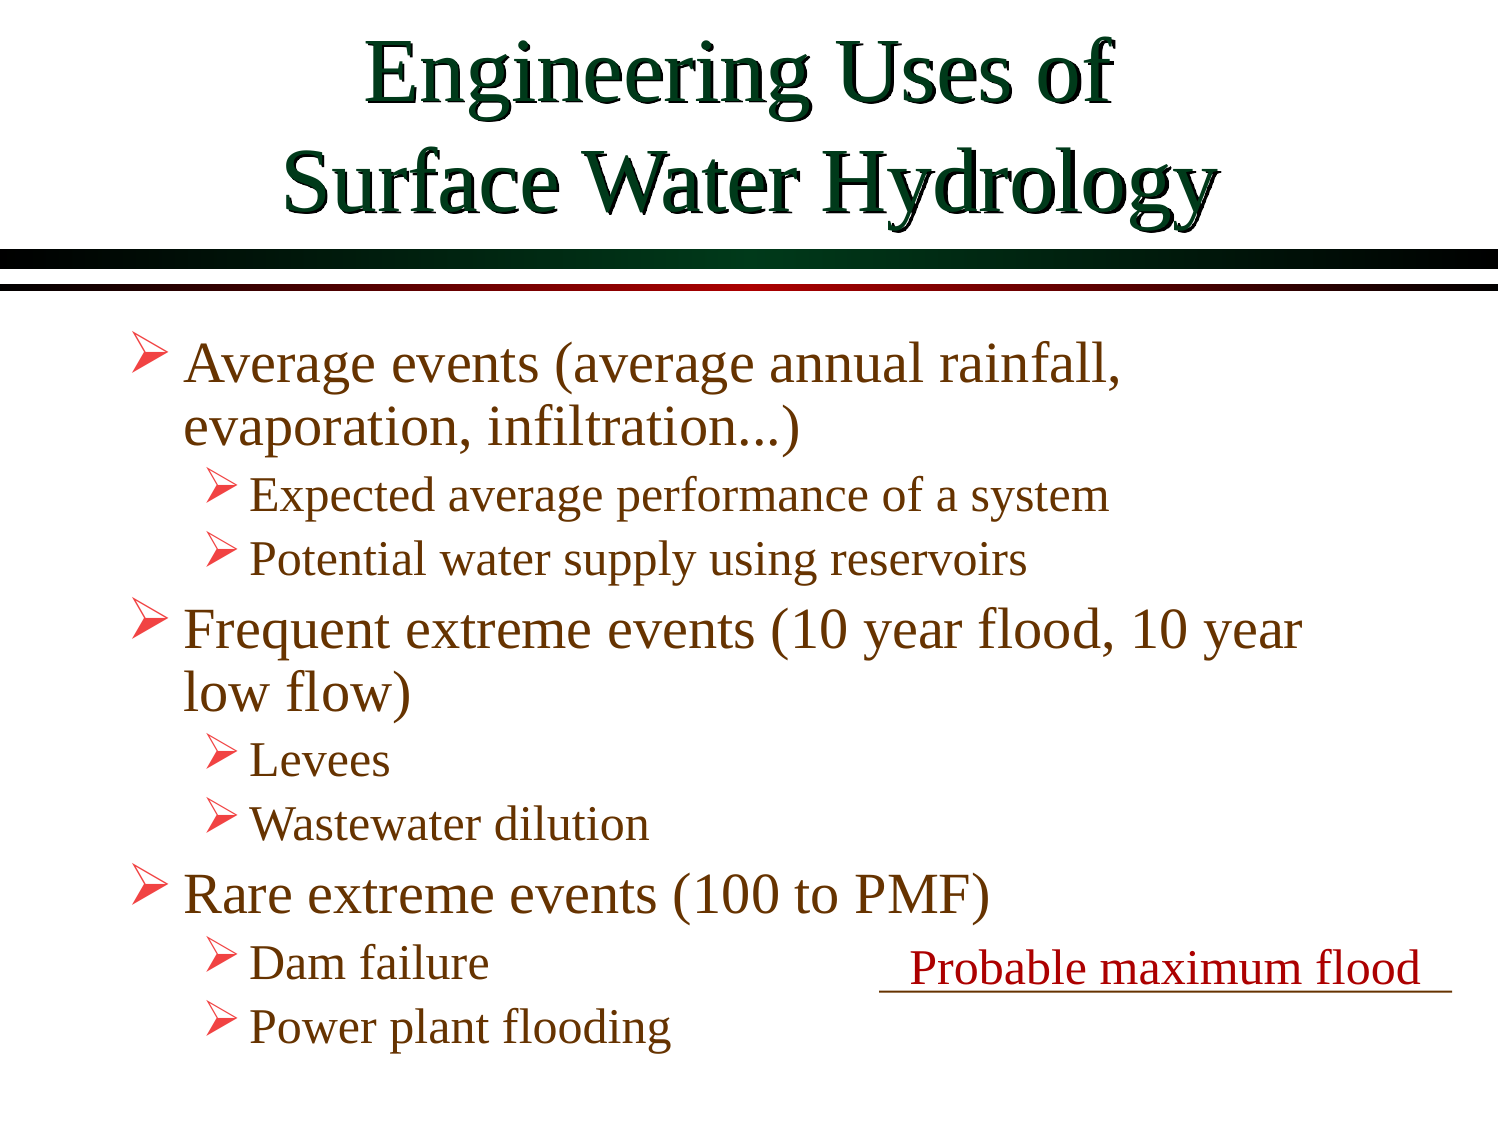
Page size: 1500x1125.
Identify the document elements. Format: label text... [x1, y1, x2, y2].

title Engineering Uses of Surface Water Hydrology [112, 49, 1388, 238]
text_box Probable maximum flood [894, 927, 1437, 991]
list Average events (average annual rainfall, evaporation, infiltration...) Expected average performance of a system Potential water supply using reservoirs Frequent extreme events (10 year flood, 10 year low flow) Levees Wastewater dilution Rare extreme events (100 to PMF) Dam failure Power plant flooding [112, 324, 1388, 1001]
text_box Probable maximum flood [894, 992, 1437, 1002]
